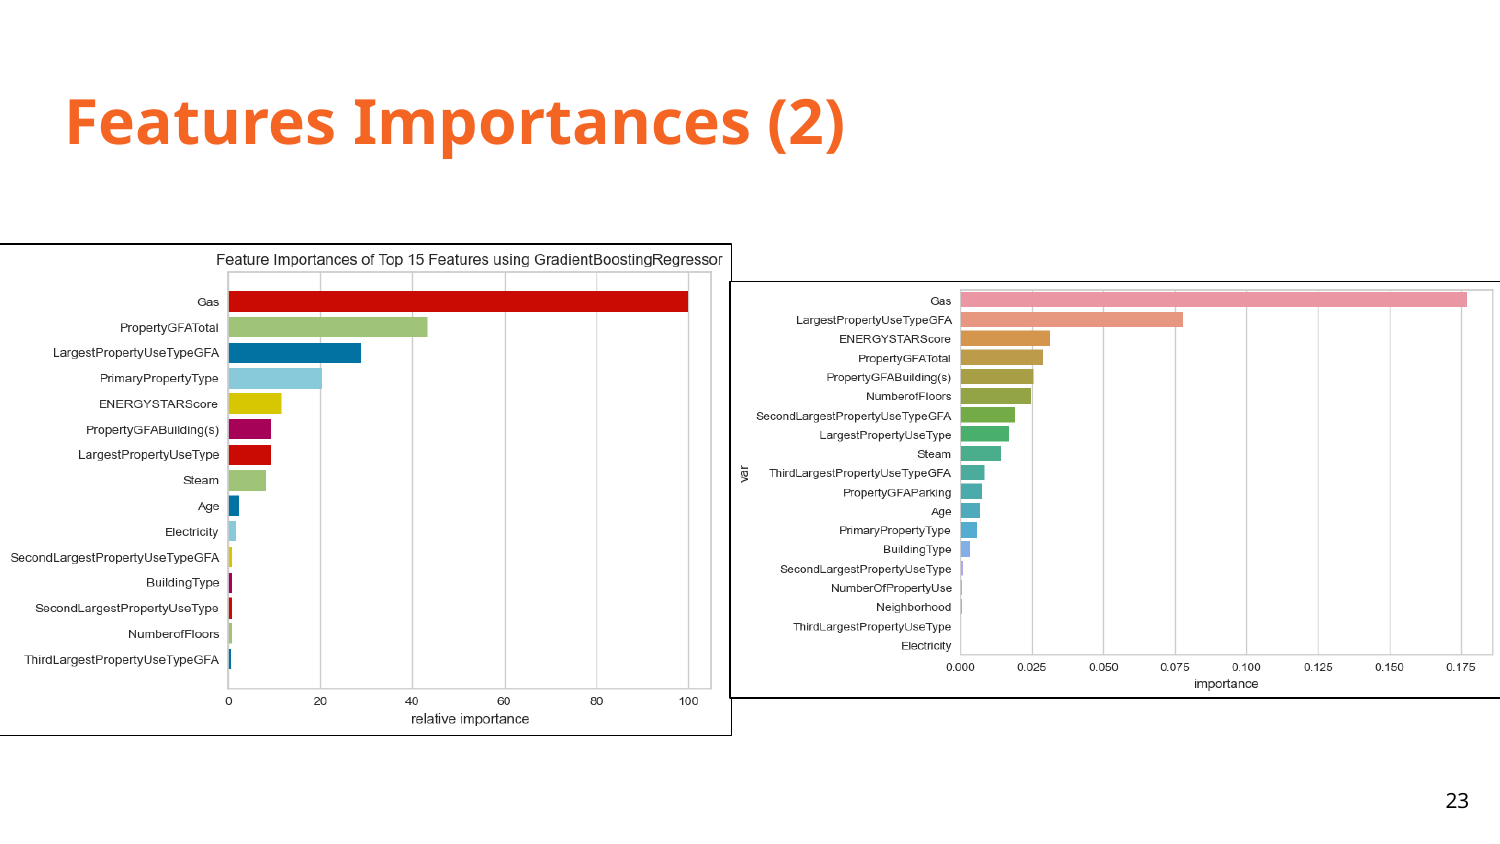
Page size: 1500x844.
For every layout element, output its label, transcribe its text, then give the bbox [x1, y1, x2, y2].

slide_number ‹#› [1394, 769, 1484, 834]
picture [0, 244, 1500, 736]
title Features Importances (2) [49, 67, 1448, 173]
